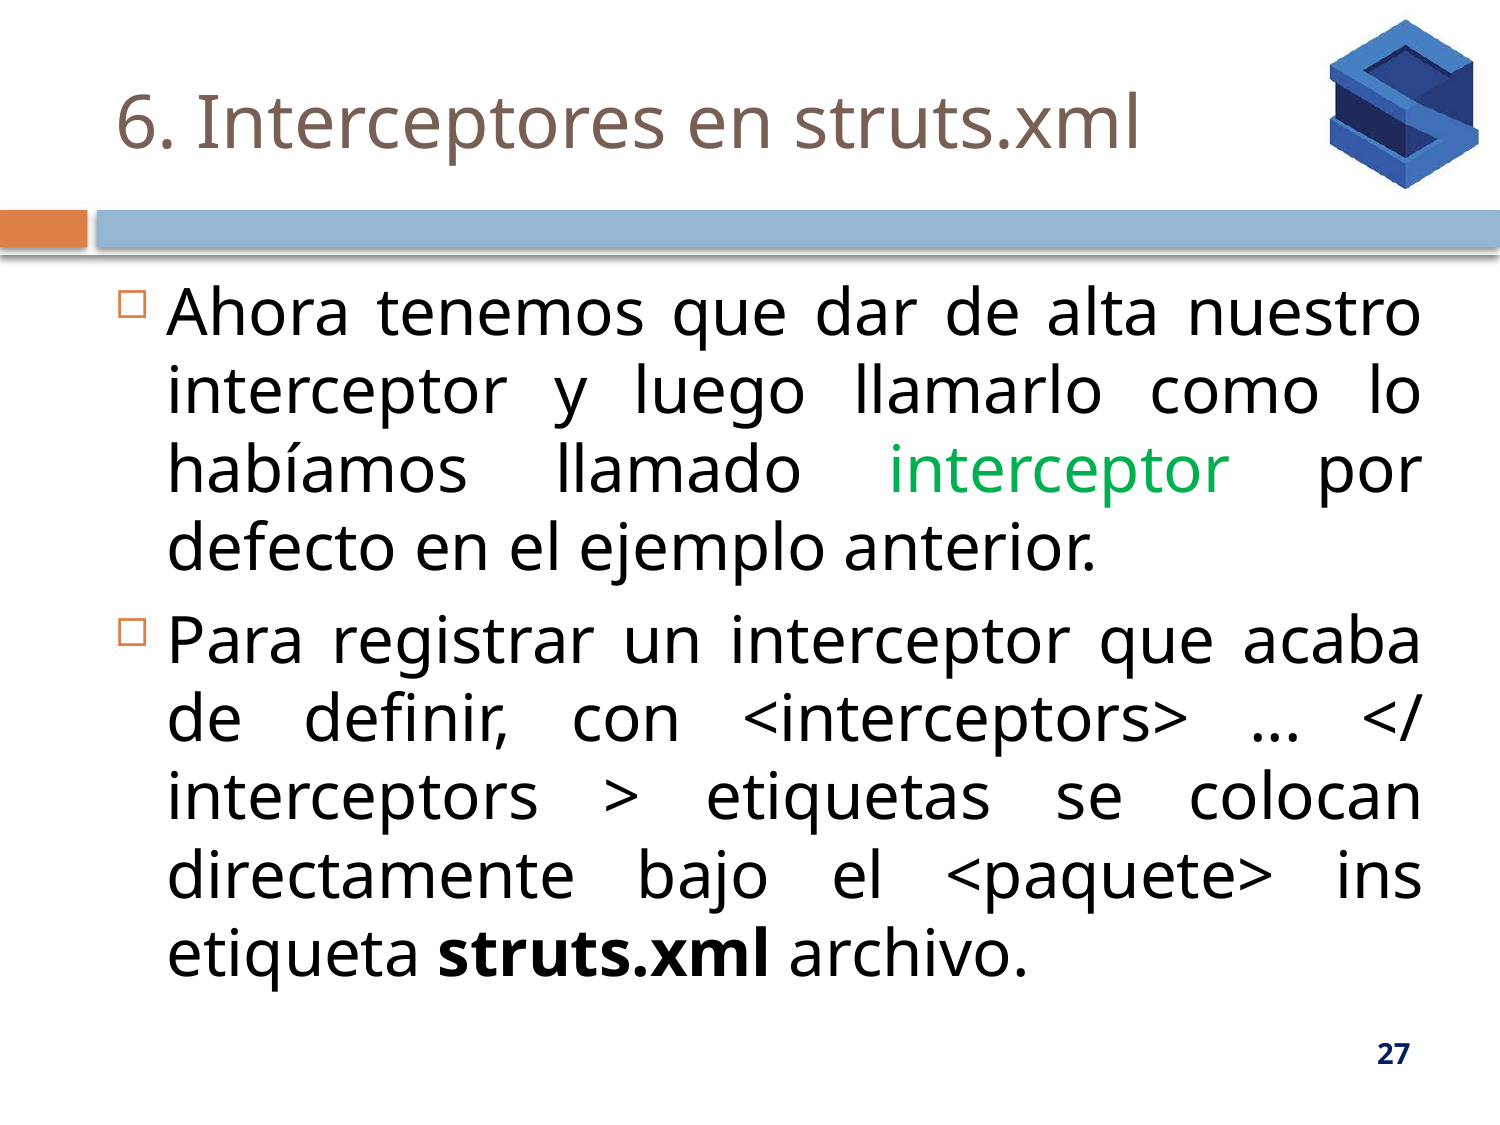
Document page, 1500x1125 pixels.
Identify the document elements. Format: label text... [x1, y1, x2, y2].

picture [1307, 7, 1500, 201]
list Ahora tenemos que dar de alta nuestro interceptor y luego llamarlo como lo habíamos llamado interceptor por defecto en el ejemplo anterior. Para registrar un interceptor que acaba de definir, con <interceptors> ... </ interceptors > etiquetas se colocan directamente bajo el <paquete> ins etiqueta struts.xml archivo. [100, 262, 1438, 1000]
slide_number 27 [1350, 1034, 1438, 1075]
title 6. Interceptores en struts.xml [100, 37, 1282, 200]
